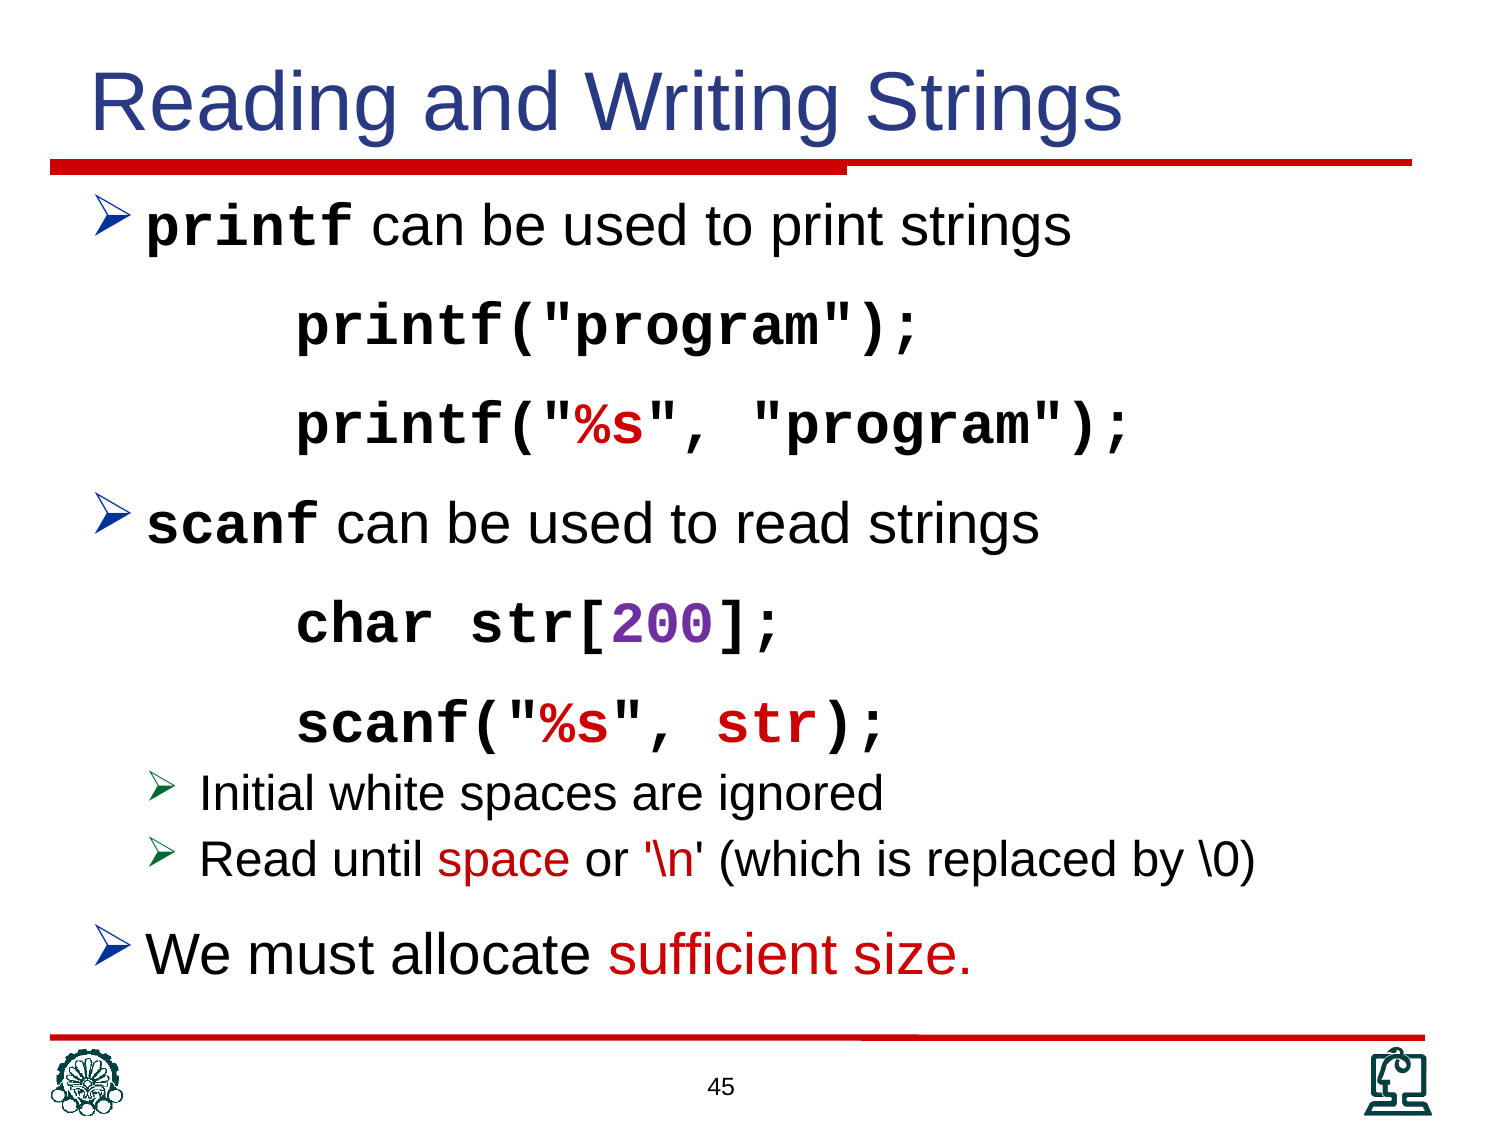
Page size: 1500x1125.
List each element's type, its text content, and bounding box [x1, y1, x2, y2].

text_box Reading and Writing Strings [74, 24, 1425, 155]
picture [50, 1047, 125, 1118]
text_box 45 [650, 1062, 750, 1103]
picture [1362, 1045, 1438, 1119]
text_box printf can be used to print strings printf("program"); printf("%s", "program"); scanf can be used to read strings char str[200]; scanf("%s", str); Initial white spaces are ignored Read until space or '\n' (which is replaced by \0) We must allocate sufficient size. [74, 187, 1425, 1025]
